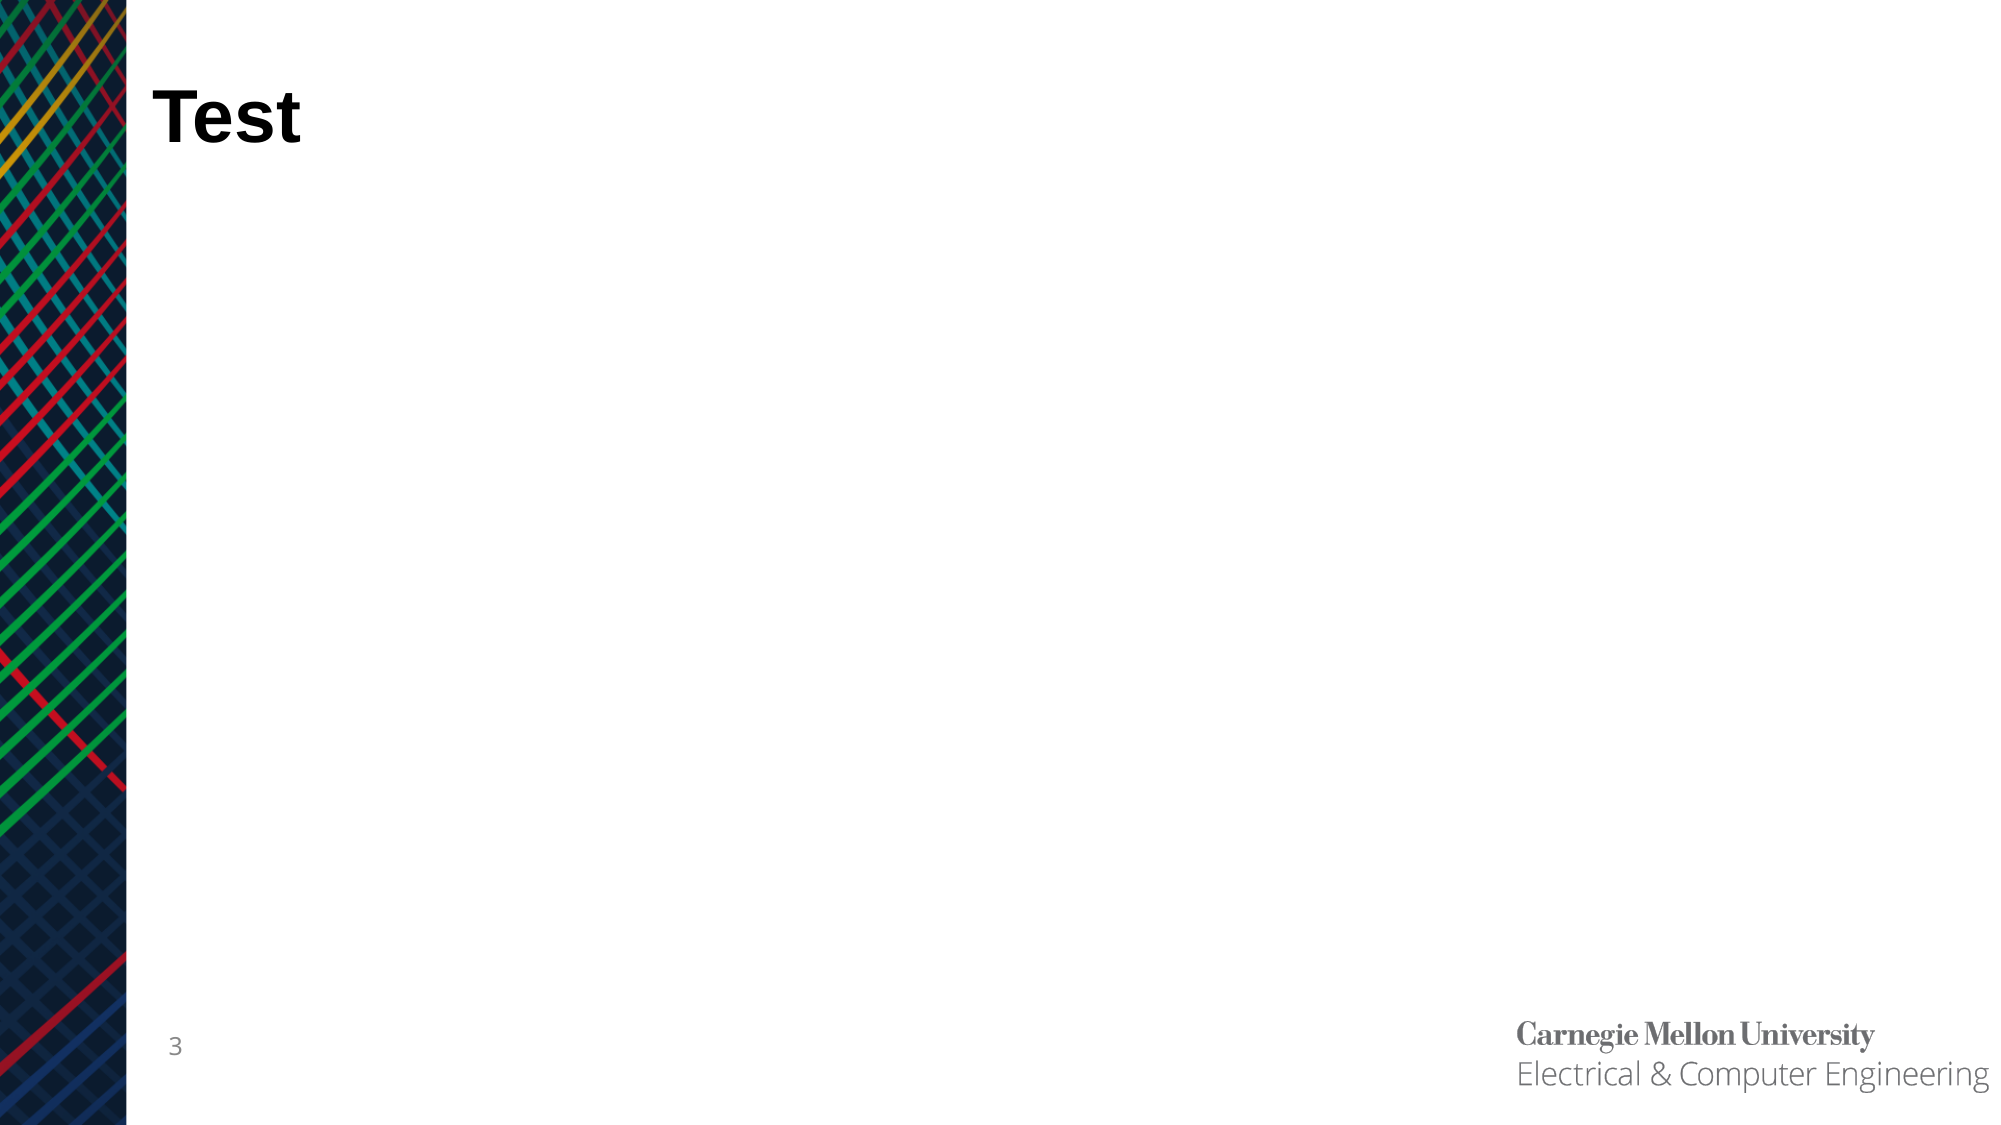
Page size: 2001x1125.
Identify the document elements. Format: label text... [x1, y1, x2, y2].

picture [0, 0, 127, 1125]
picture [1517, 1021, 1989, 1093]
slide_number 3 [137, 1023, 191, 1083]
title Test [137, 59, 1863, 184]
